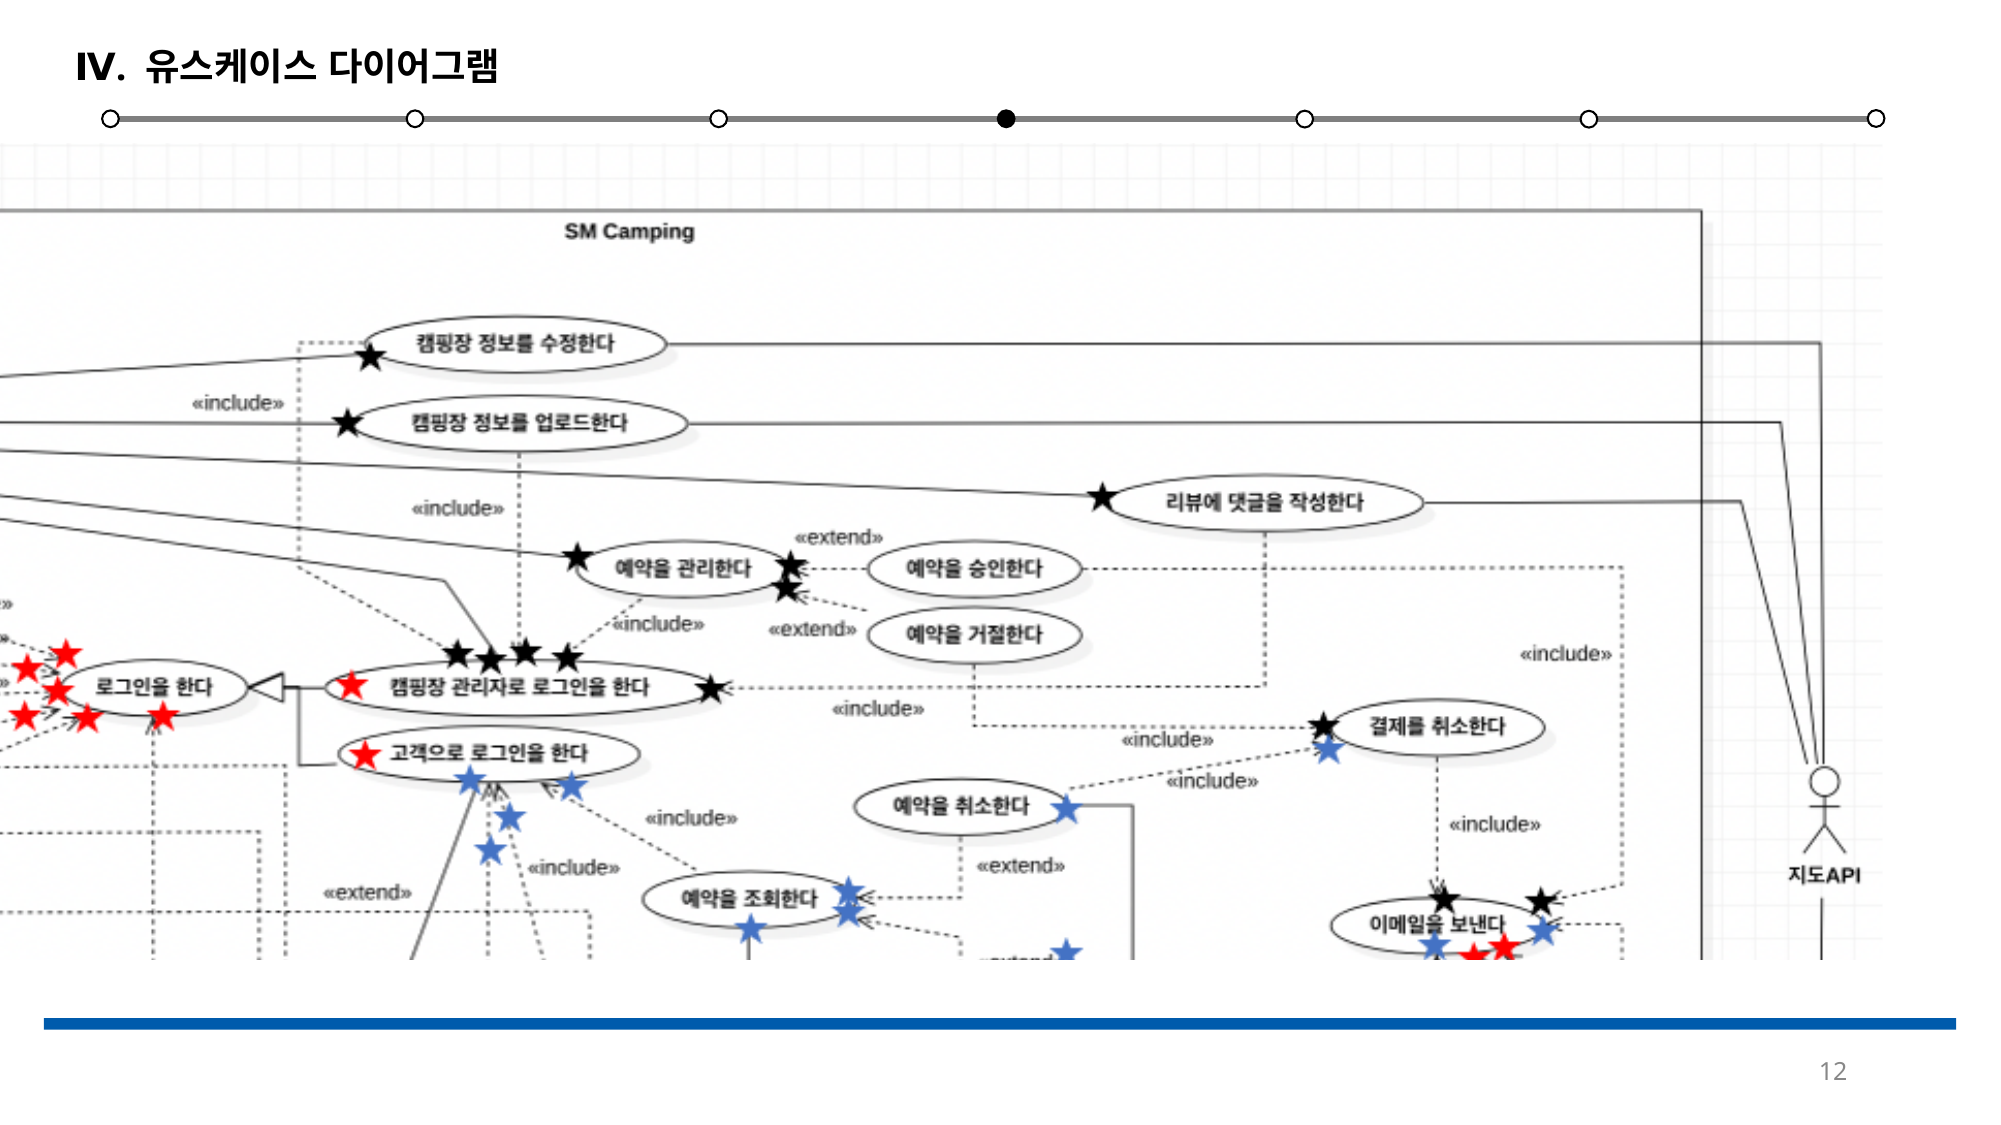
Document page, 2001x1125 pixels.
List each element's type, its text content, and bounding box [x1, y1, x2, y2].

table_cell [407, 123, 423, 127]
table_cell B07 [711, 123, 726, 127]
picture [0, 141, 1885, 961]
table_cell B06 [1297, 123, 1313, 127]
text_box [1296, 110, 1313, 118]
text_box Ⅳ. 유스케이스 다이어그램 [59, 35, 942, 96]
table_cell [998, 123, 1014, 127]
text_box [102, 110, 119, 118]
slide_number 12 [1412, 1042, 1863, 1103]
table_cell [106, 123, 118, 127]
text_box [1867, 110, 1885, 123]
text_box [43, 1018, 1957, 1030]
text_box [997, 110, 1015, 118]
text_box [406, 110, 424, 118]
text_box [710, 110, 727, 118]
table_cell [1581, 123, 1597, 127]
text_box [1580, 110, 1597, 118]
